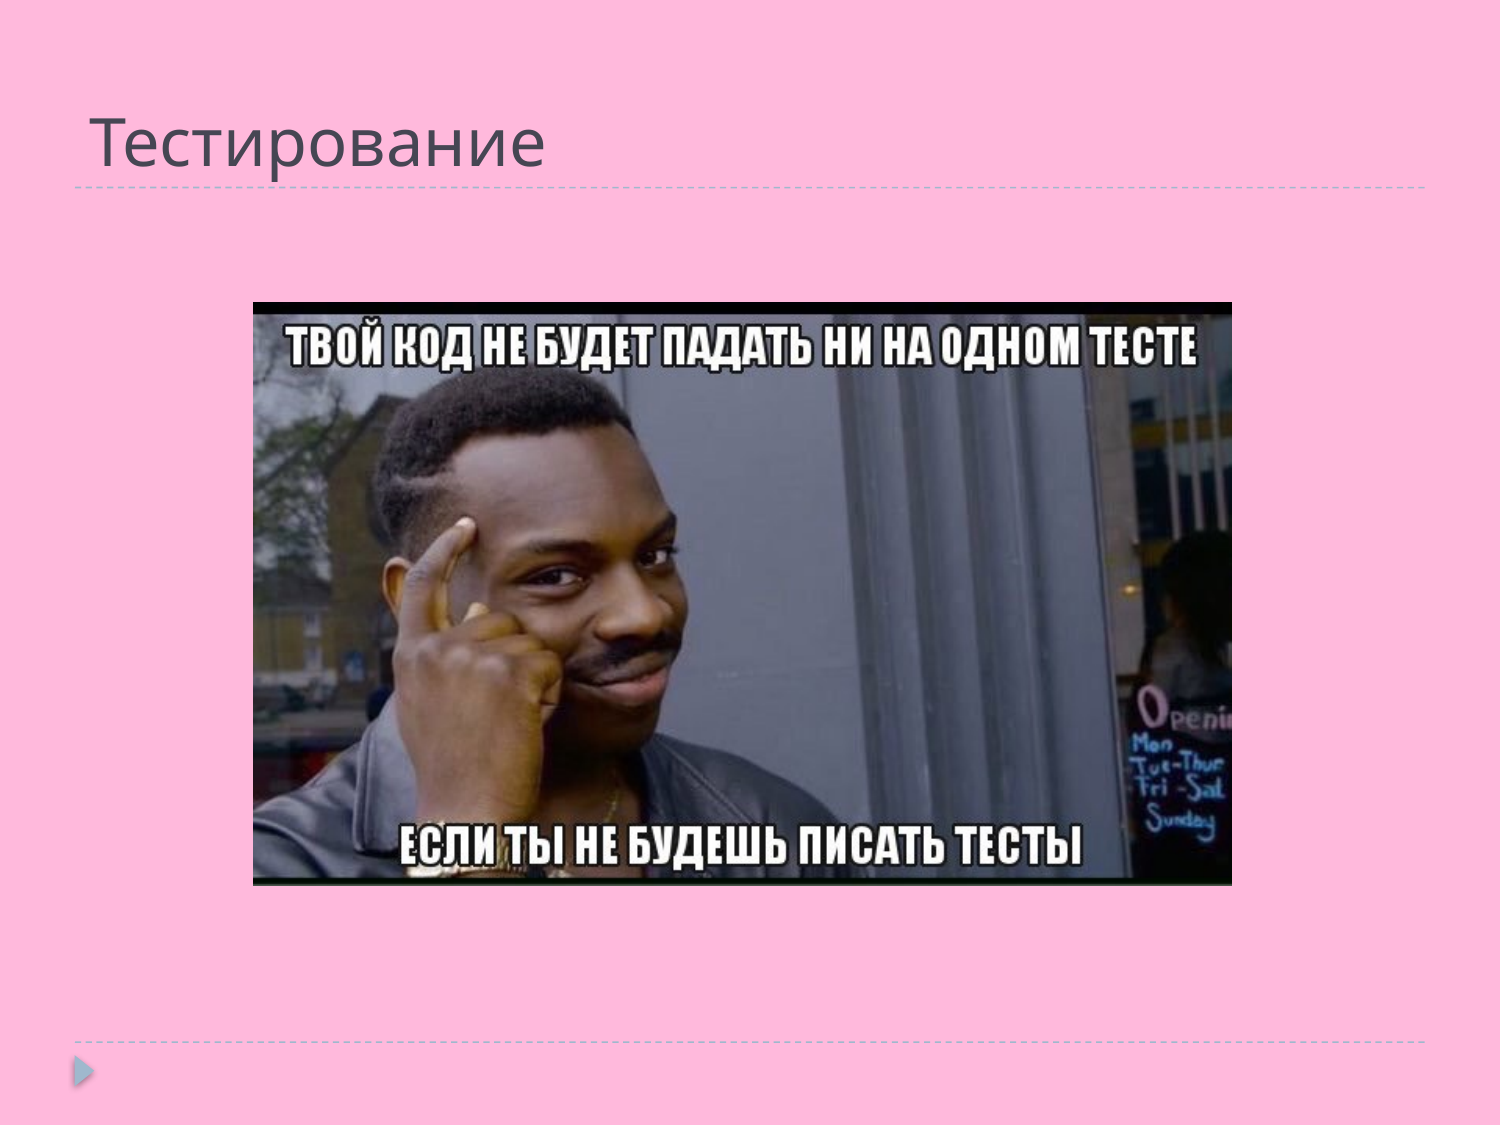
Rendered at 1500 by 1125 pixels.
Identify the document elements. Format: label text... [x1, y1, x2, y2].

title Тестирование [75, 24, 1425, 188]
picture [253, 302, 1233, 886]
